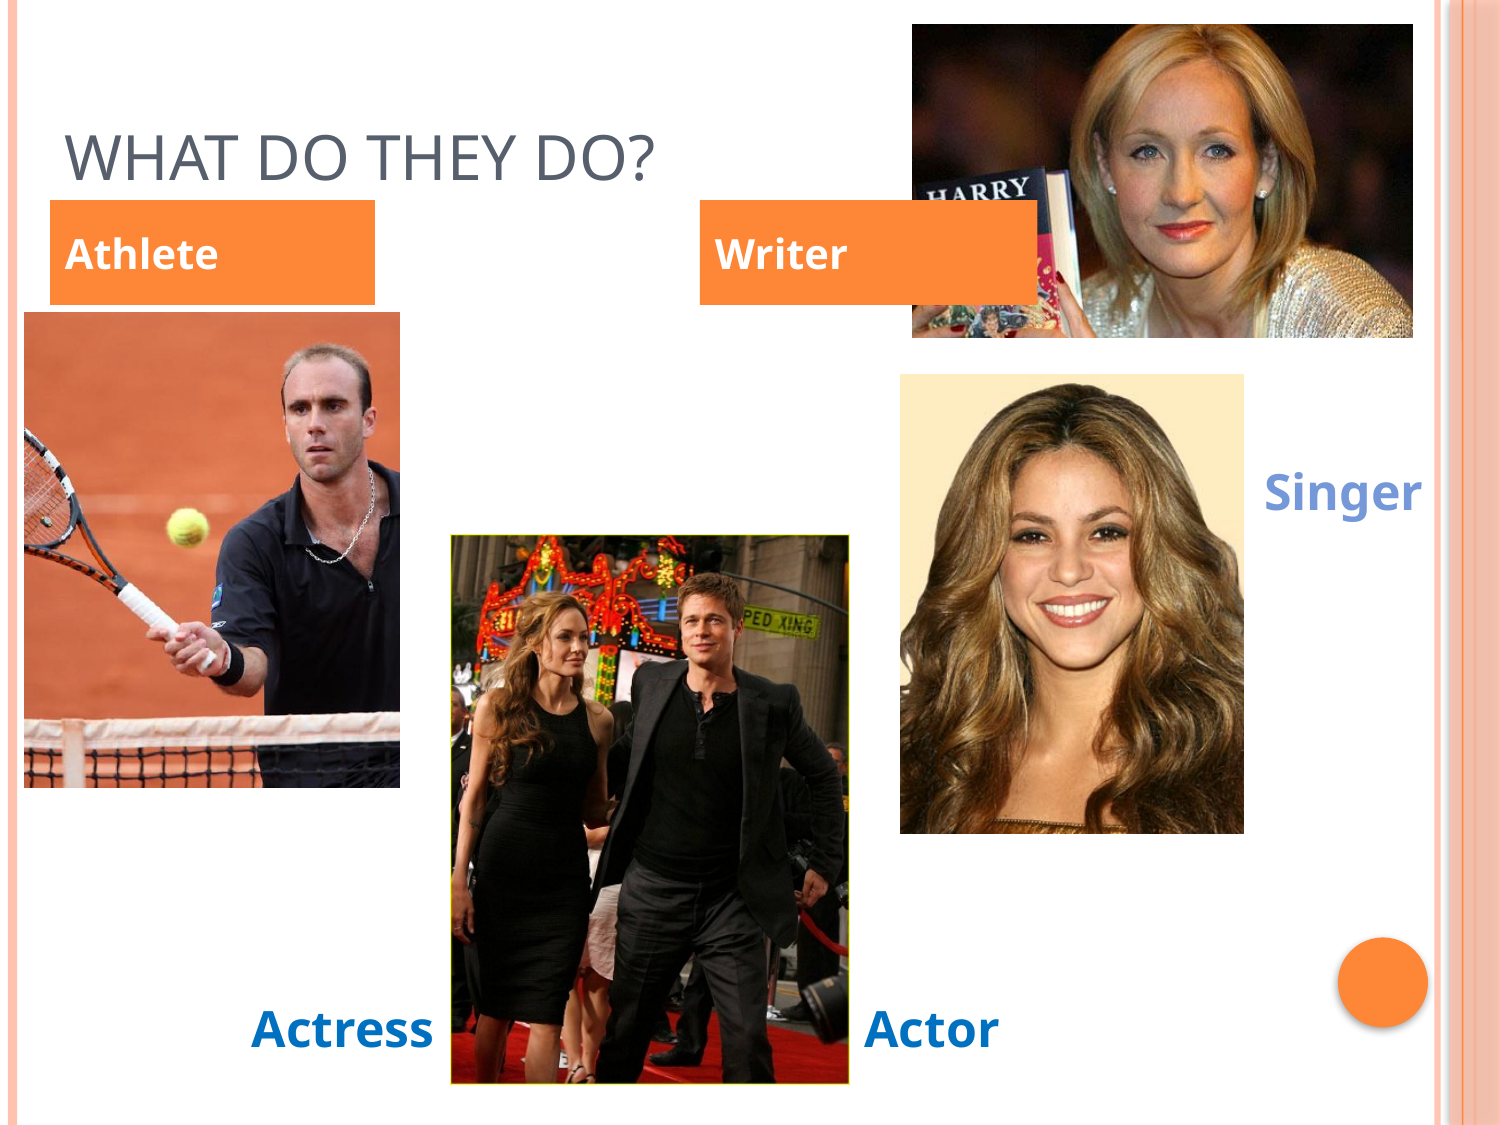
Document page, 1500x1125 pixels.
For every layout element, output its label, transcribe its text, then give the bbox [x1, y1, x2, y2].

picture [24, 311, 401, 789]
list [911, 24, 1413, 339]
title What do they do? [50, 50, 906, 200]
text_box Singer [1251, 437, 1500, 543]
text_box Actress [225, 975, 443, 1080]
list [449, 534, 851, 1085]
list Writer [699, 200, 906, 305]
list Athlete [50, 200, 375, 305]
text_box Actor [857, 975, 1175, 1080]
picture [899, 374, 1245, 834]
